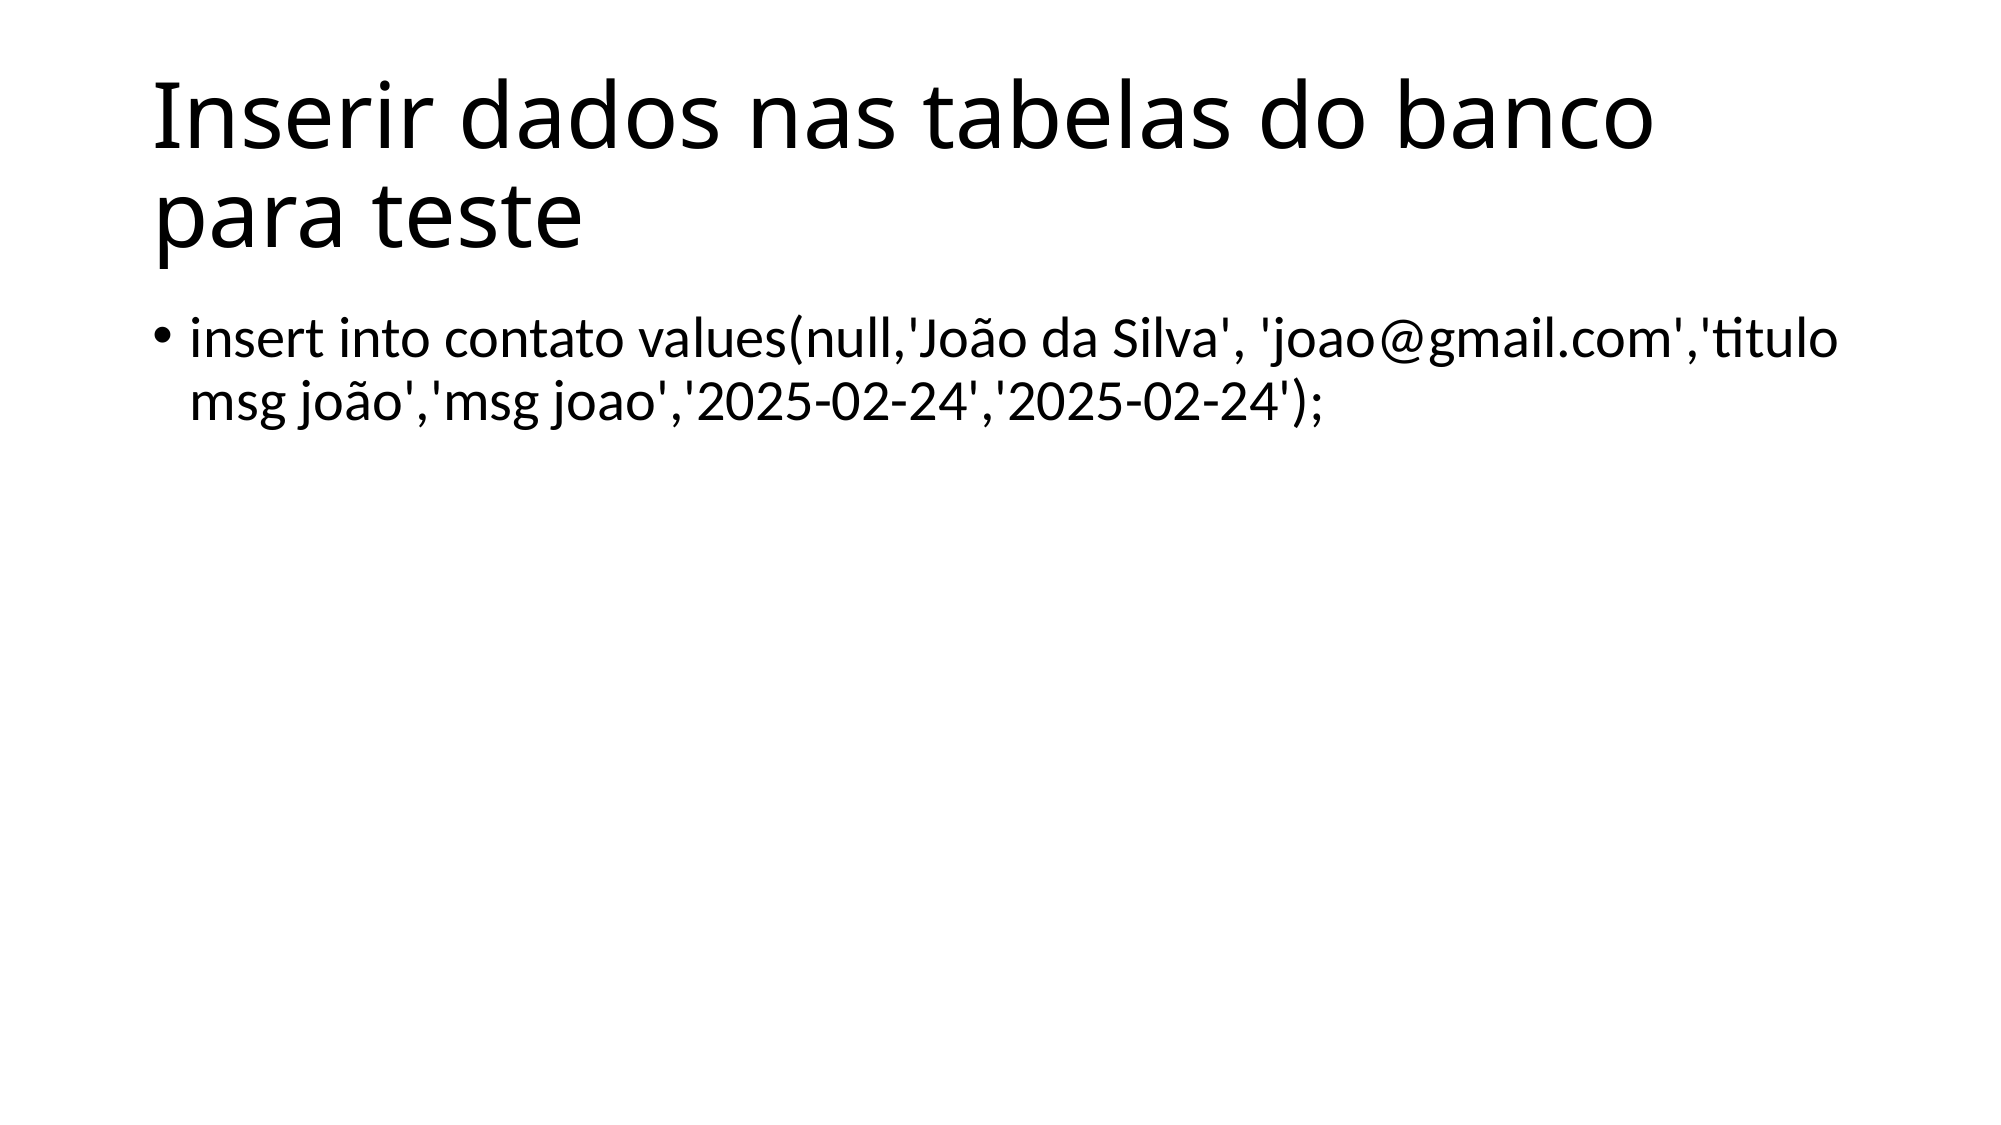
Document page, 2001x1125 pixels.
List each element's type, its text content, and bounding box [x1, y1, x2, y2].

list insert into contato values(null,'João da Silva', 'joao@gmail.com','titulo msg joão','msg joao','2025-02-24','2025-02-24'); [137, 299, 1863, 1014]
title Inserir dados nas tabelas do banco para teste [137, 59, 1863, 278]
